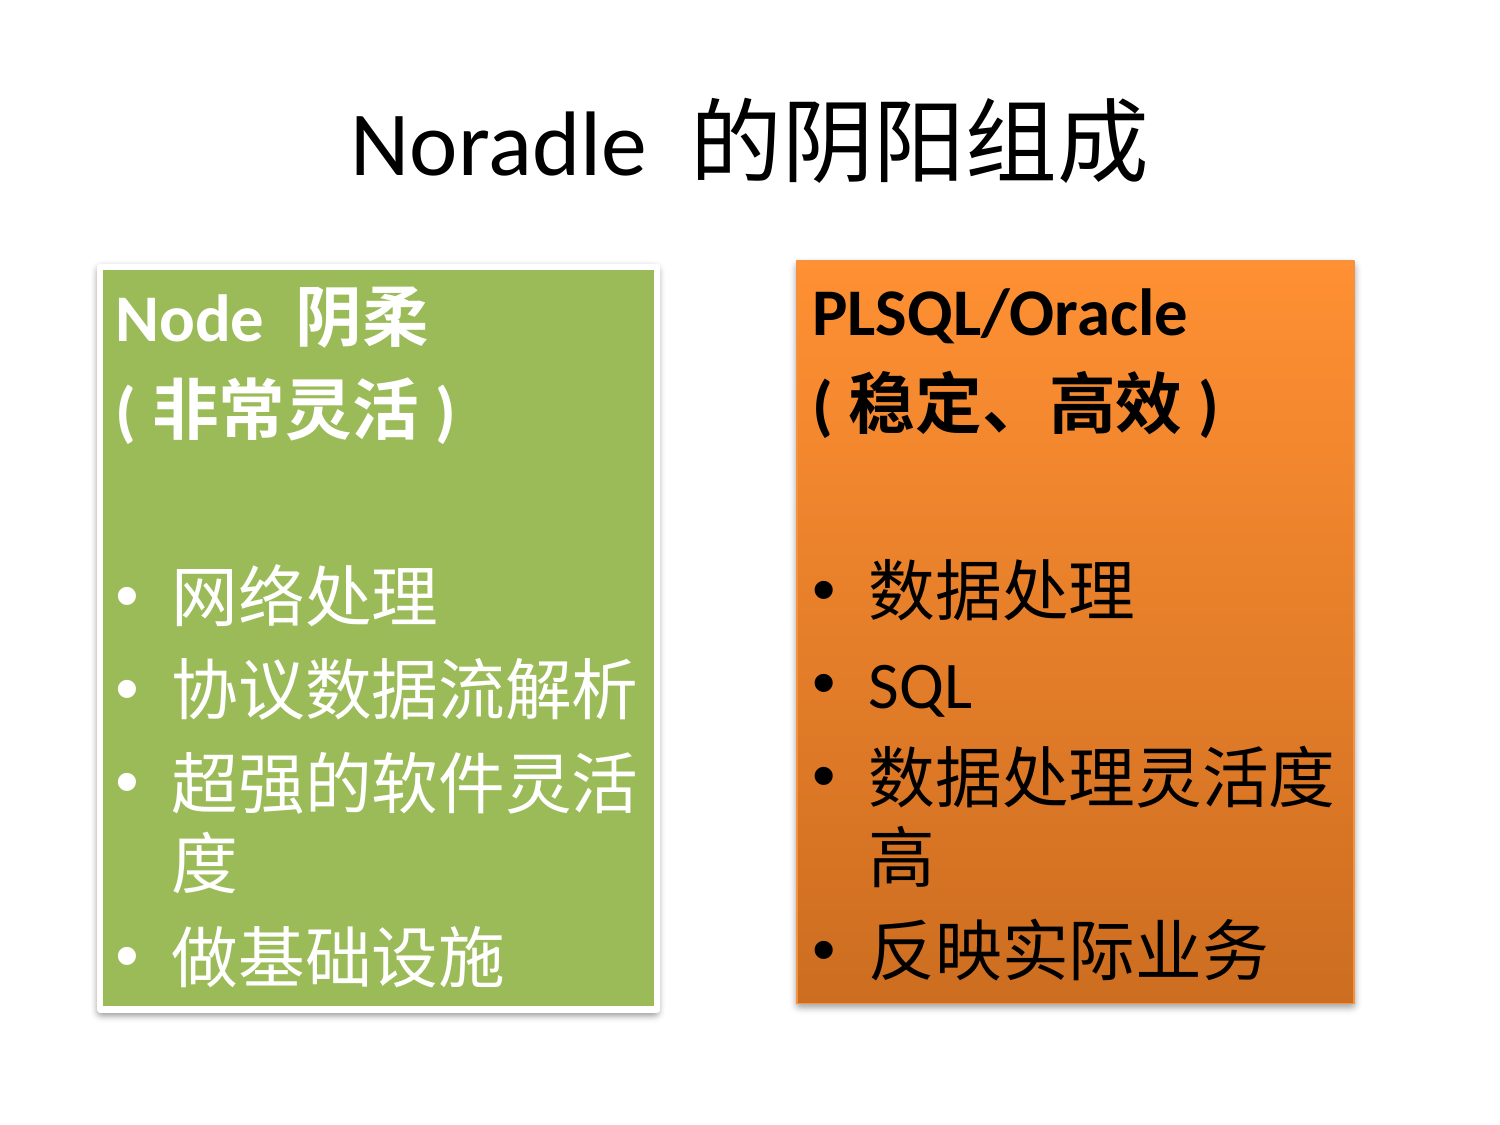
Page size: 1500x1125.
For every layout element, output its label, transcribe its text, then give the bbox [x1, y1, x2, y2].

title Noradle 的阴阳组成 [75, 45, 1425, 233]
list Node 阴柔 (非常灵活) 网络处理 协议数据流解析 超强的软件灵活度 做基础设施 [97, 264, 660, 1013]
text_box PLSQL/Oracle (稳定、高效) 数据处理 SQL 数据处理灵活度高 反映实际业务 [796, 260, 1355, 1004]
